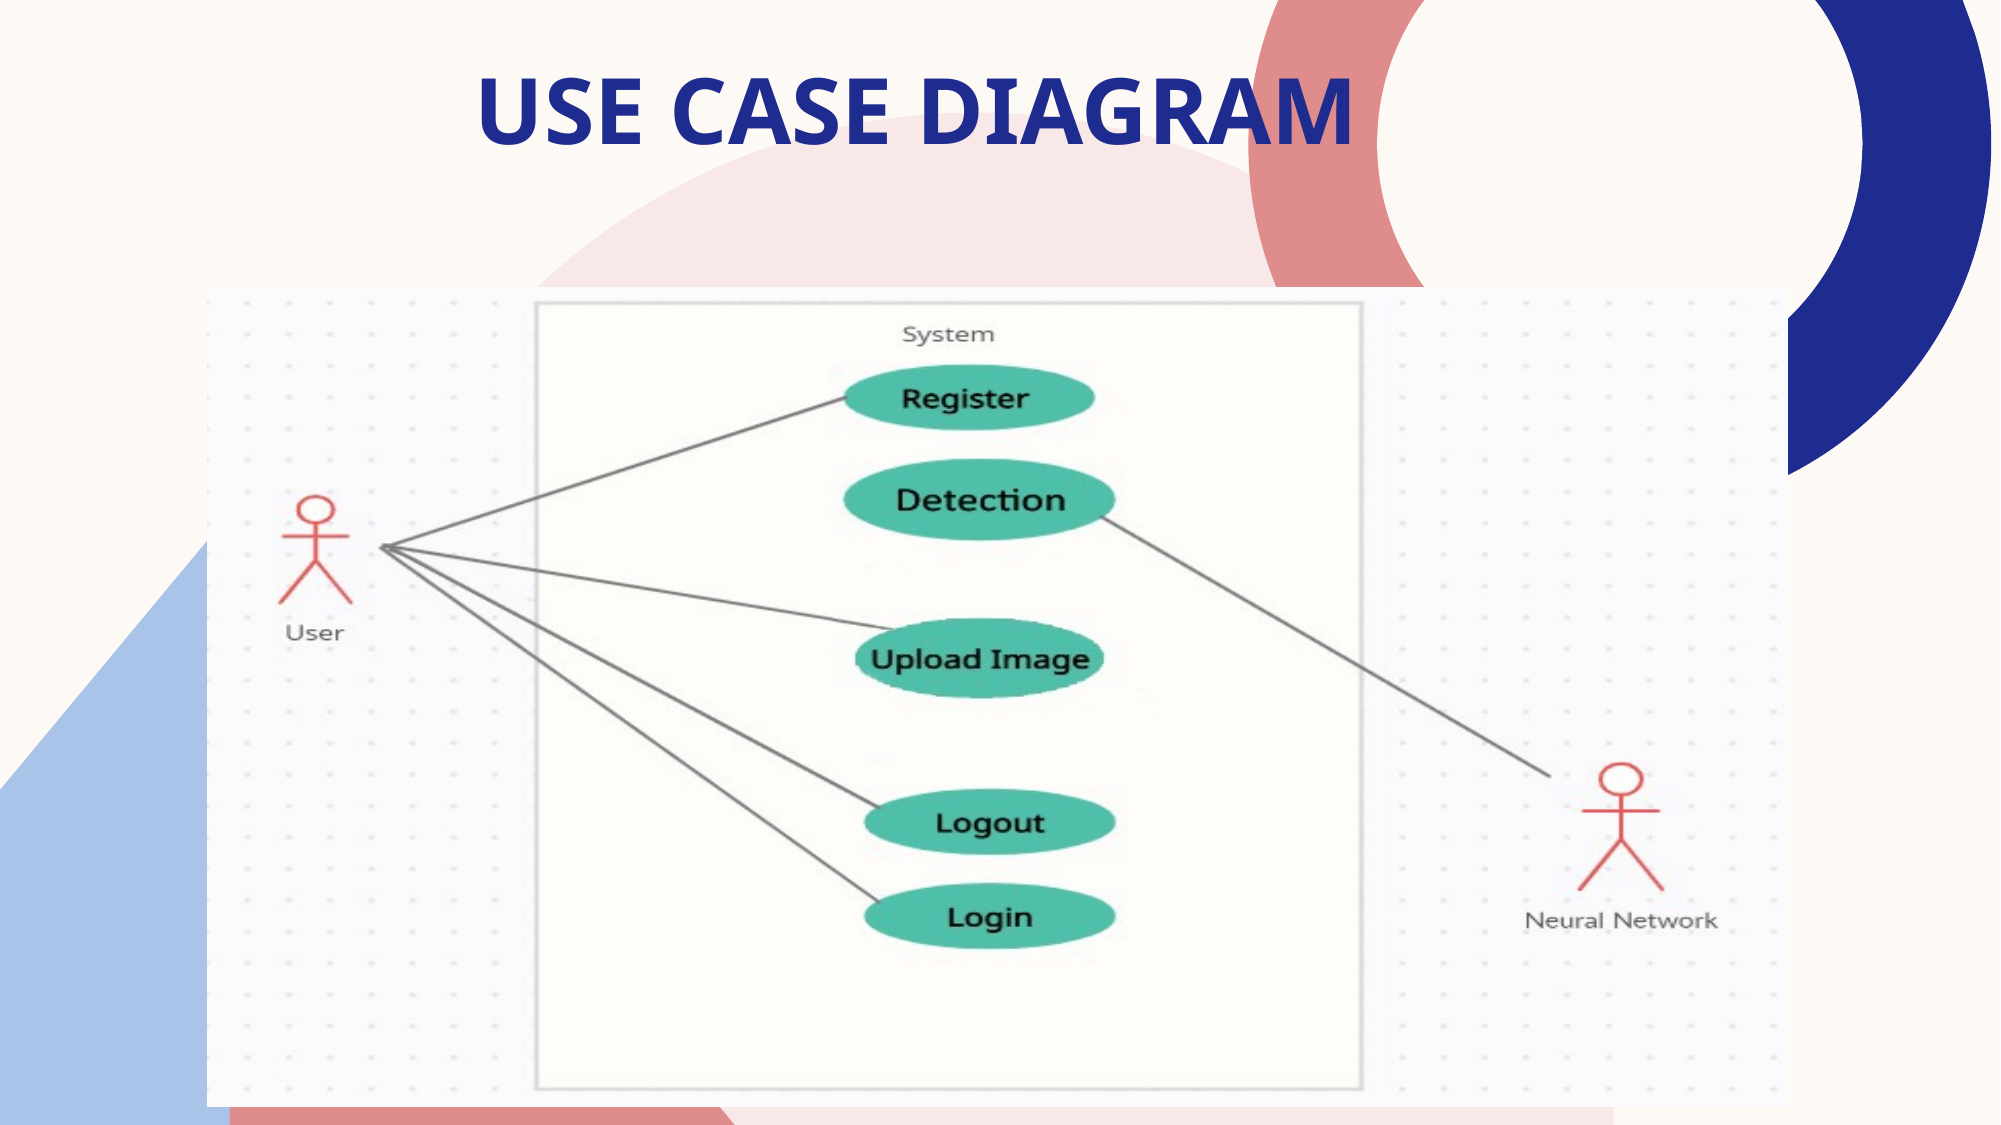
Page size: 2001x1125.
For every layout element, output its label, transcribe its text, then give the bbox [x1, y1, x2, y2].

picture [207, 287, 1788, 1107]
title Use Case Diagram [296, 44, 1538, 171]
